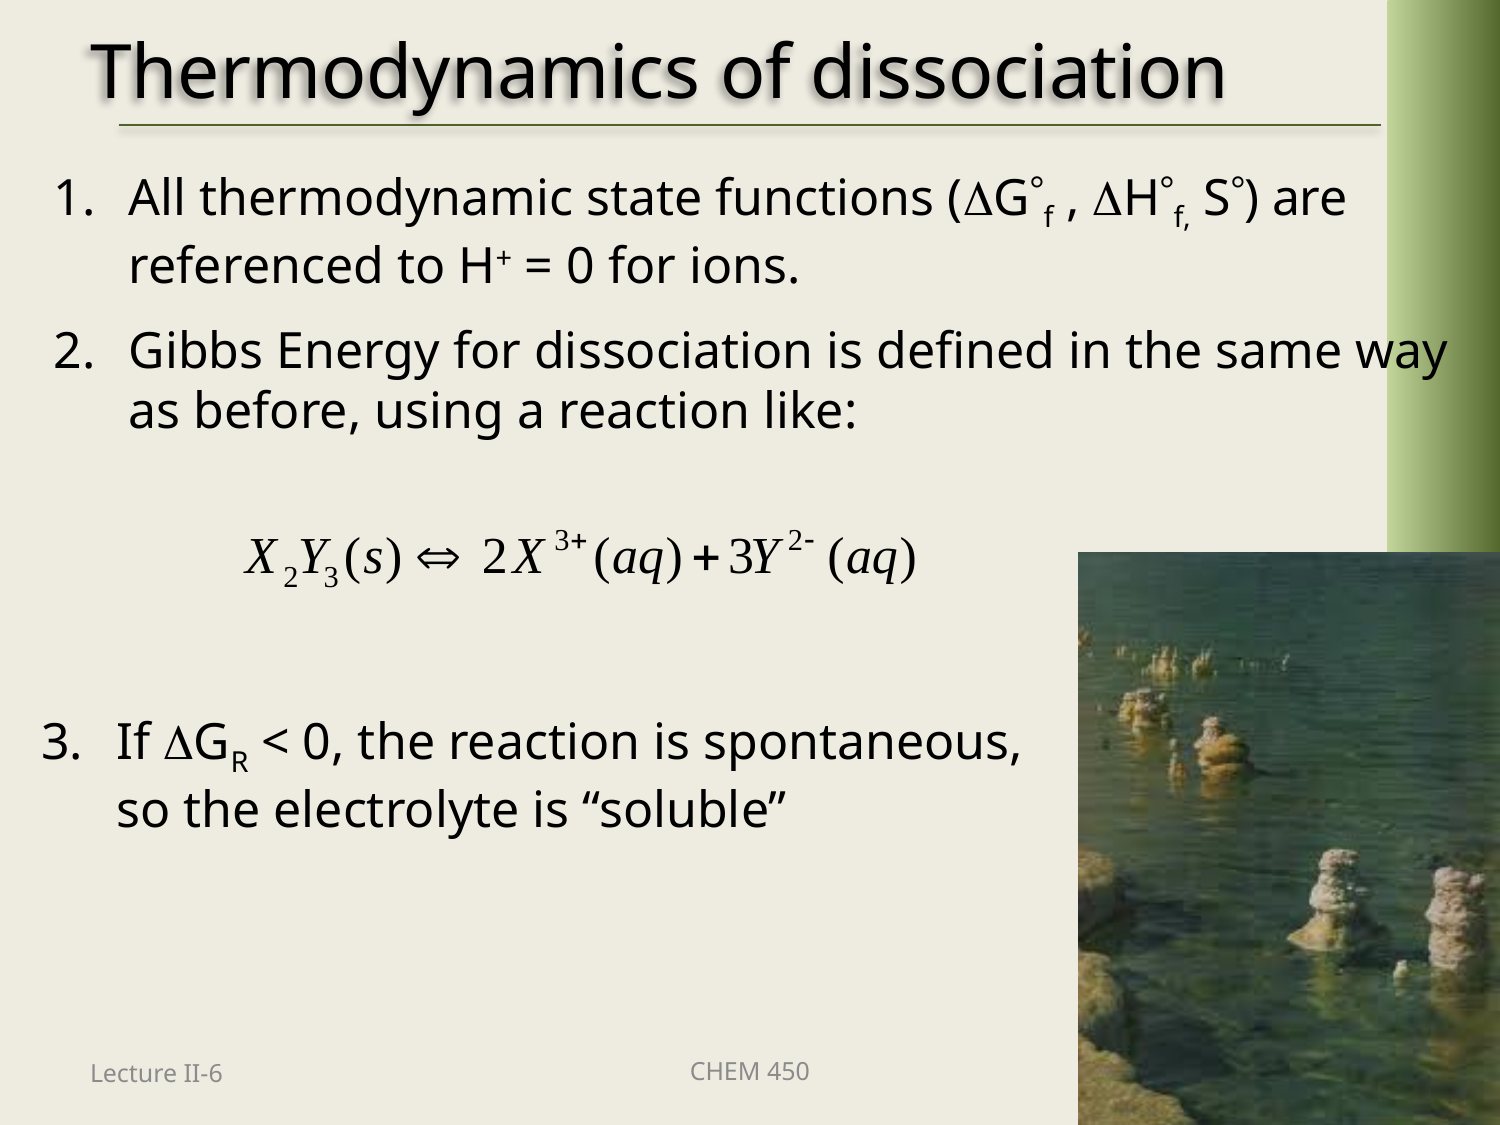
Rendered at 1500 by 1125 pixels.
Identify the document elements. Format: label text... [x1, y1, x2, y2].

text_box If GR < 0, the reaction is spontaneous, so the electrolyte is “soluble” [26, 617, 1073, 931]
title Thermodynamics of dissociation [75, 0, 1425, 157]
picture [1078, 552, 1500, 1125]
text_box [233, 517, 927, 601]
footer CHEM 450 [512, 1042, 988, 1103]
slide_number Lecture II-6 [75, 1042, 425, 1103]
text_box All thermodynamic state functions (Gf , Hf, S) are referenced to H+ = 0 for ions. Gibbs Energy for dissociation is defined in the same way as before, using a reaction like: [39, 157, 1469, 531]
